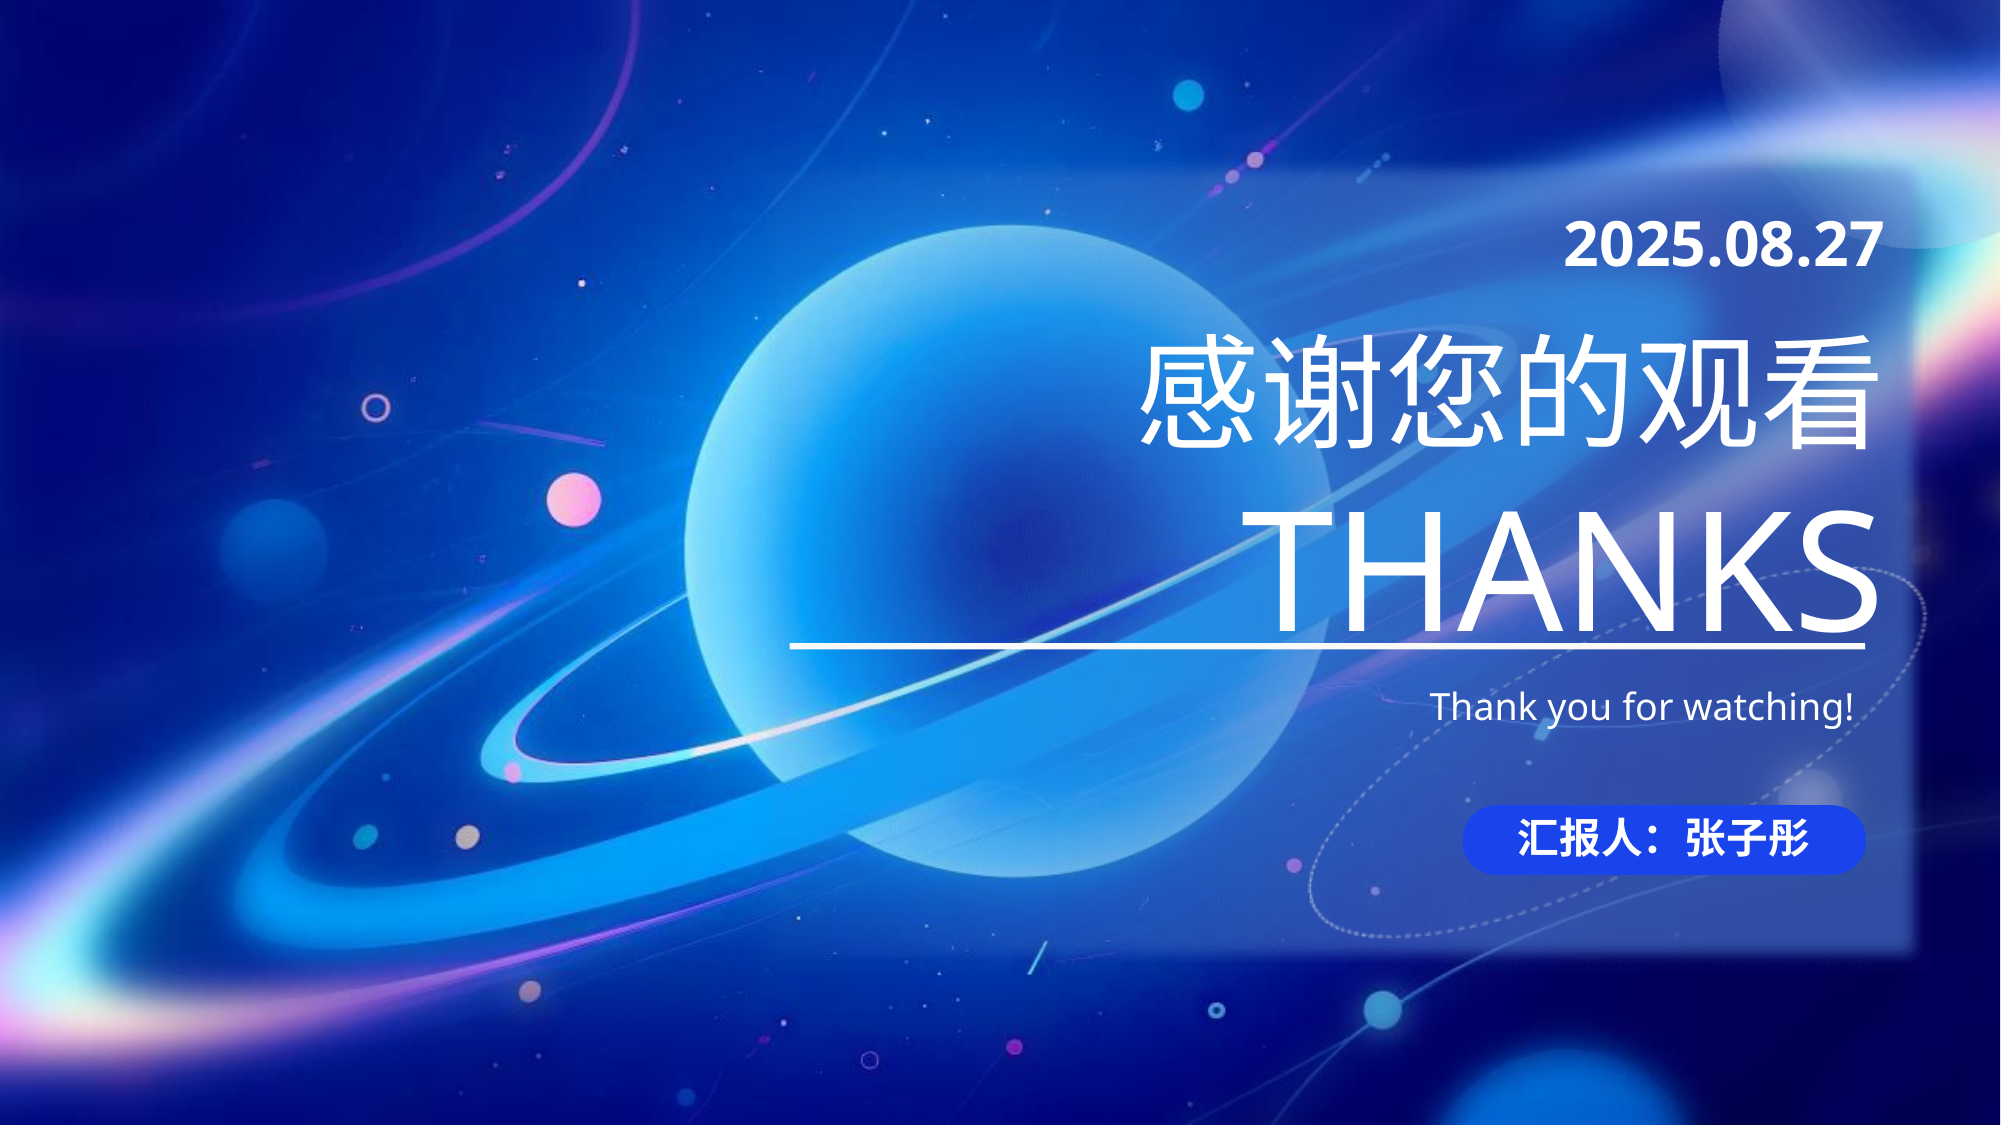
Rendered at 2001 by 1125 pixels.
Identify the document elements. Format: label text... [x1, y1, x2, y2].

picture [0, 0, 2001, 1125]
text_box 2025.08.27 [144, 196, 753, 305]
